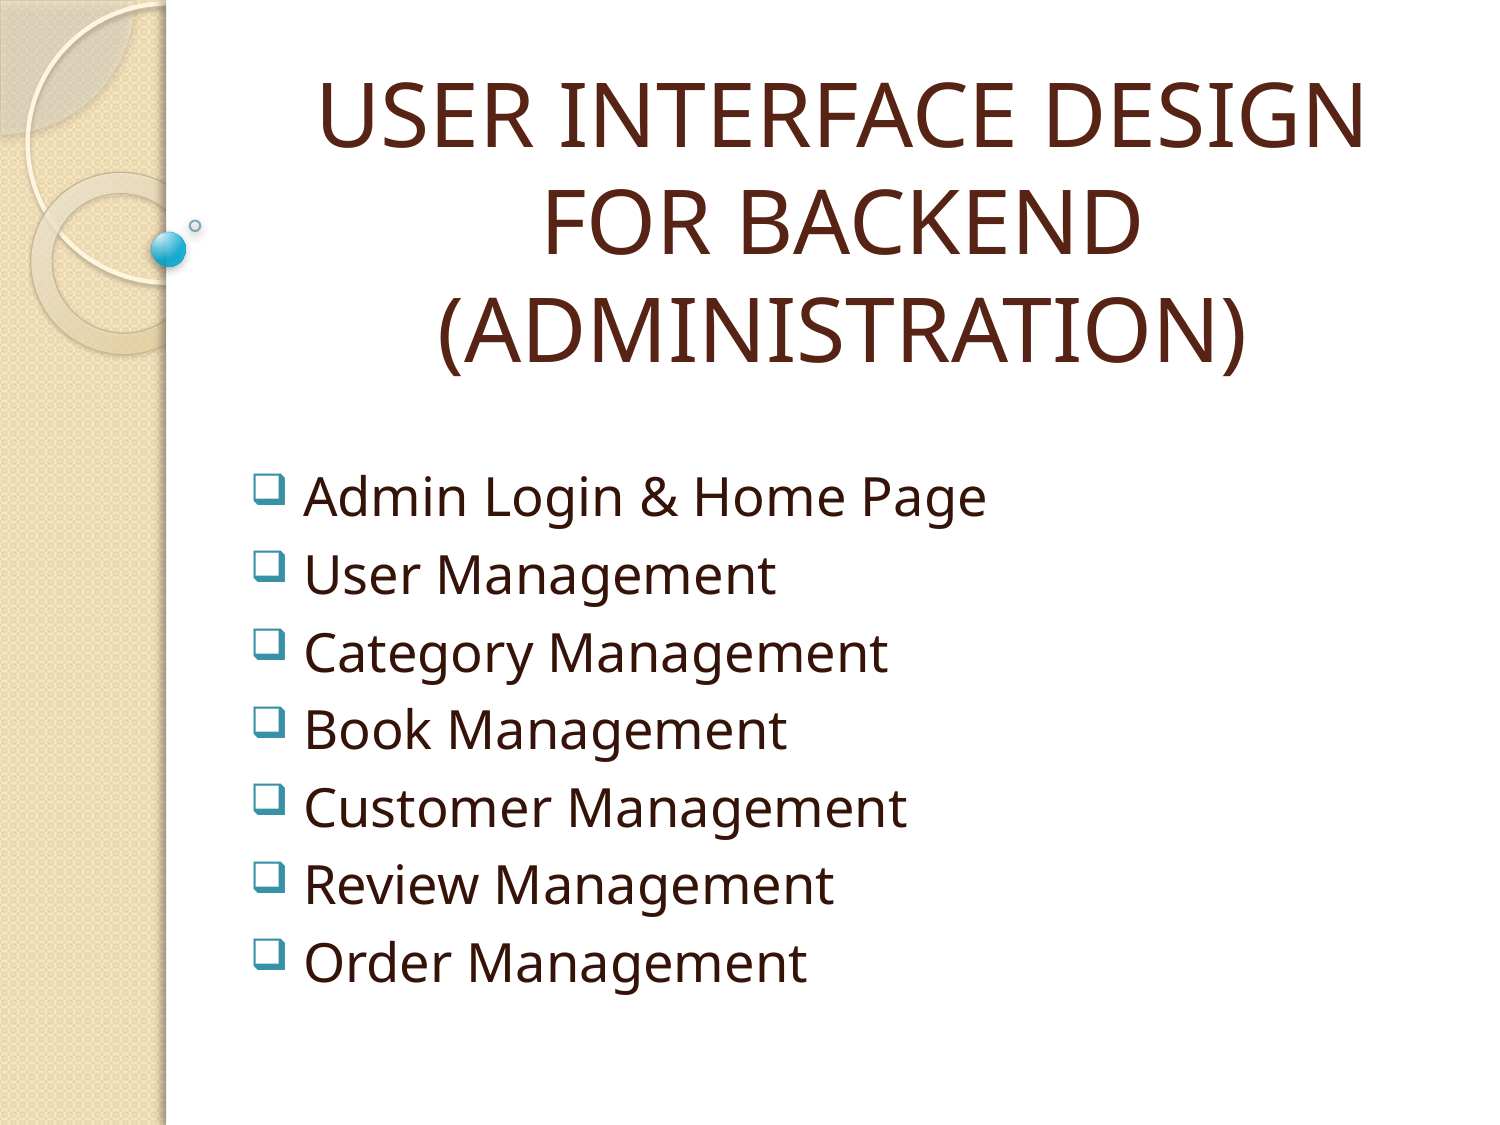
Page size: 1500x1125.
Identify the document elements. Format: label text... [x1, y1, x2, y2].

text_box Admin Login & Home Page User Management Category Management Book Management Customer Management Review Management Order Management [235, 462, 1466, 1025]
title USER INTERFACE DESIGN FOR BACKEND (ADMINISTRATION) [234, 0, 1450, 388]
